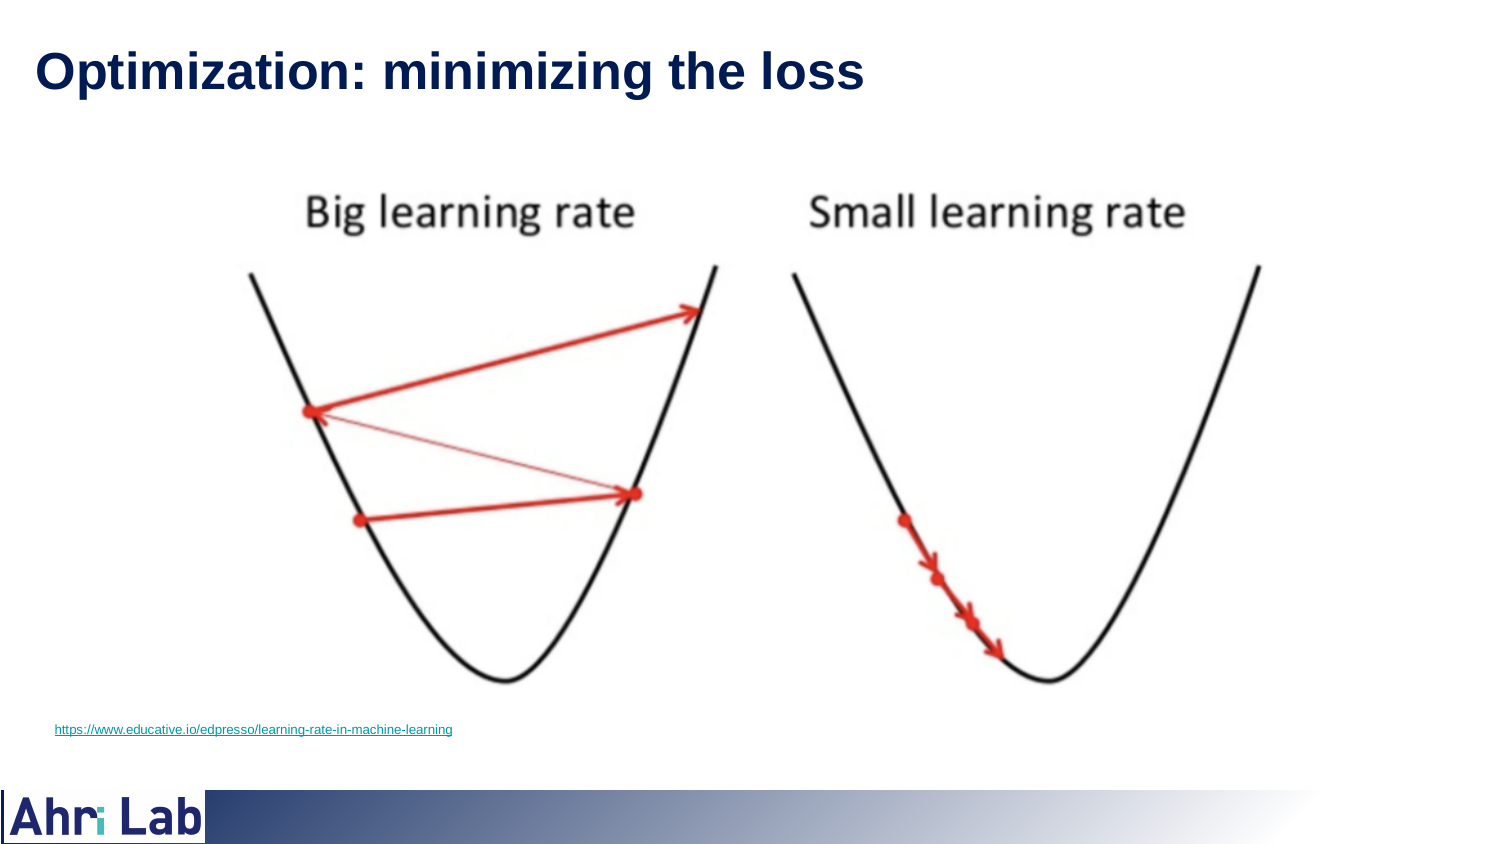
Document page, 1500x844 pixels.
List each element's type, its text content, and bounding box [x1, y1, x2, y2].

picture [221, 159, 1279, 705]
title Optimization: minimizing the loss [20, 22, 1480, 117]
list https://www.educative.io/edpresso/learning-rate-in-machine-learning [39, 703, 1438, 753]
picture [4, 787, 205, 843]
